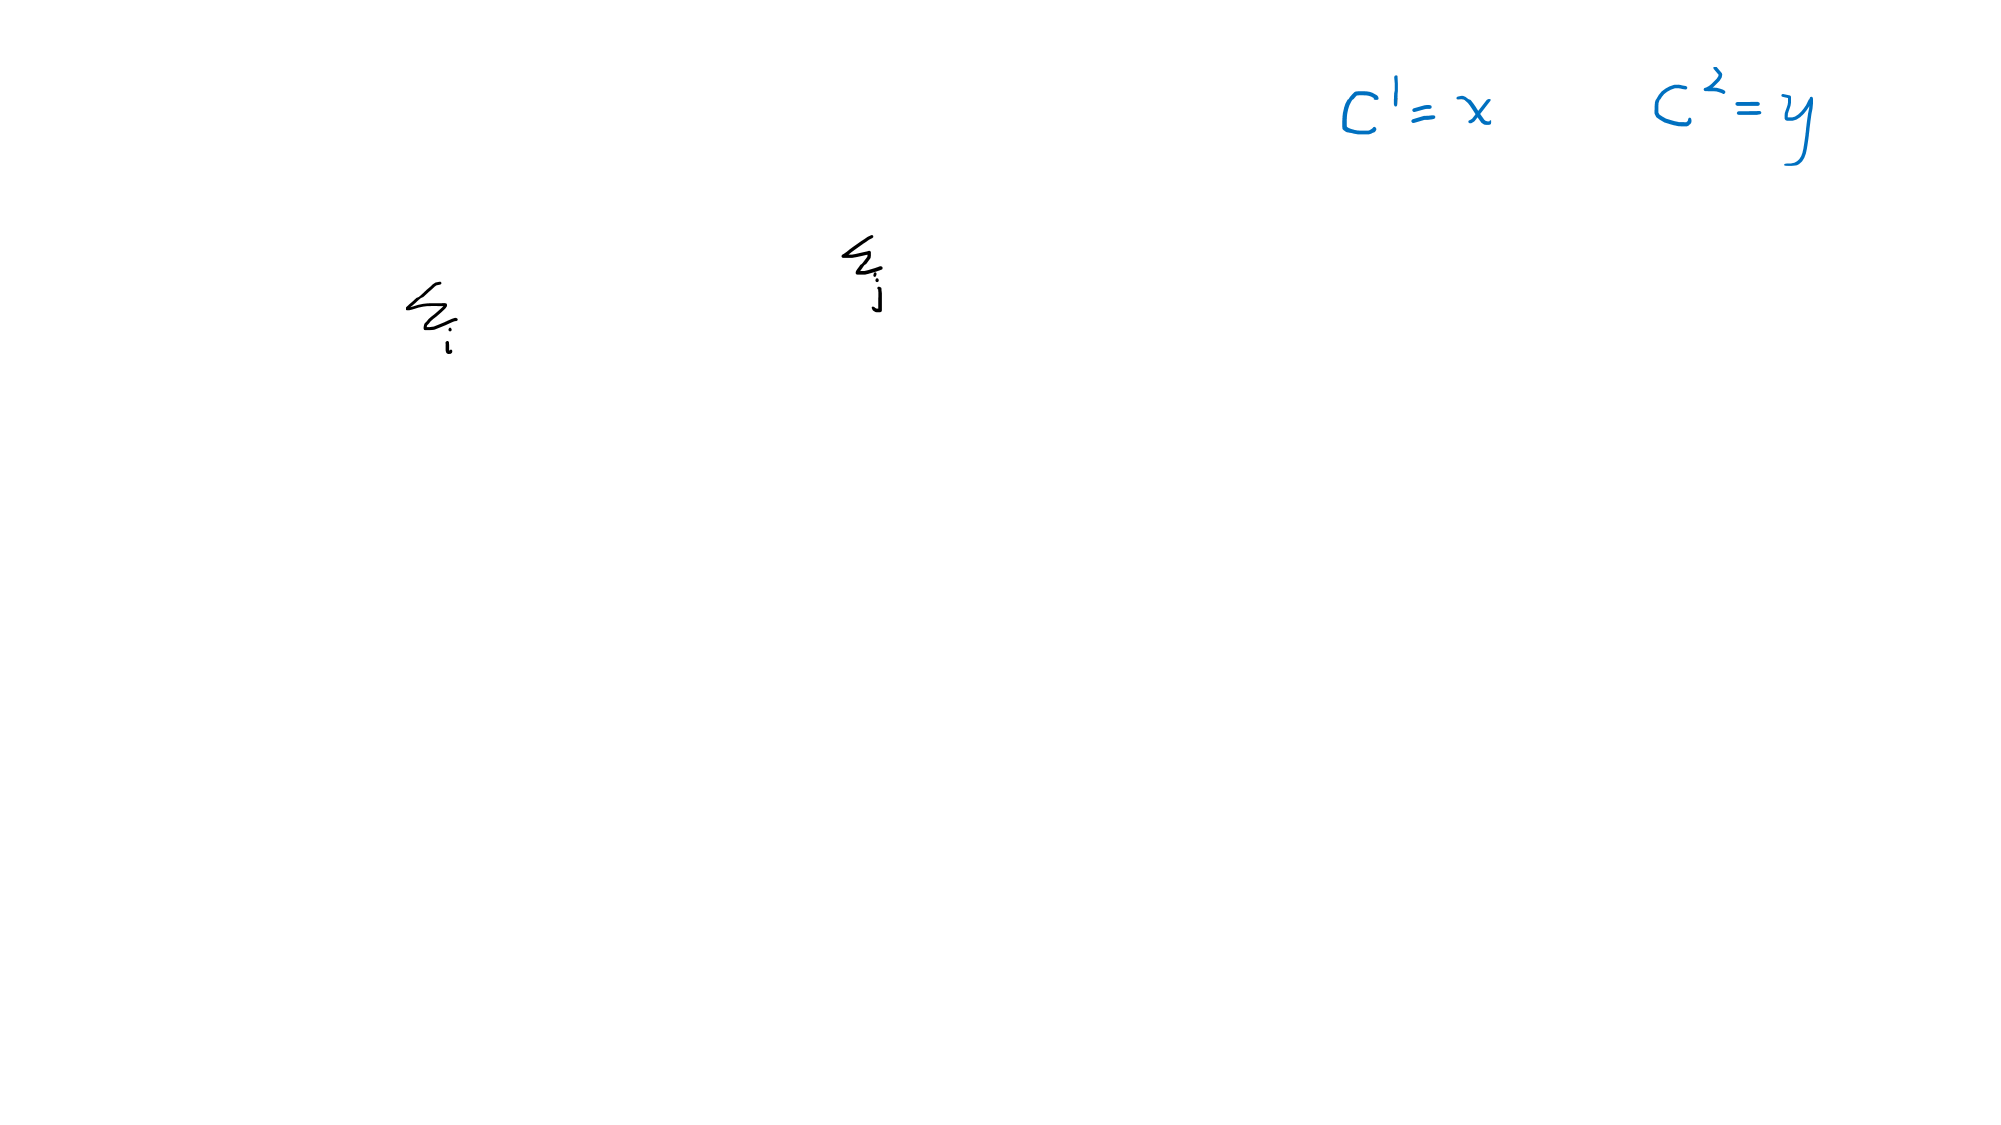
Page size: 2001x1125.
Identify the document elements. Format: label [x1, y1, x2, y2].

picture [406, 67, 1823, 364]
